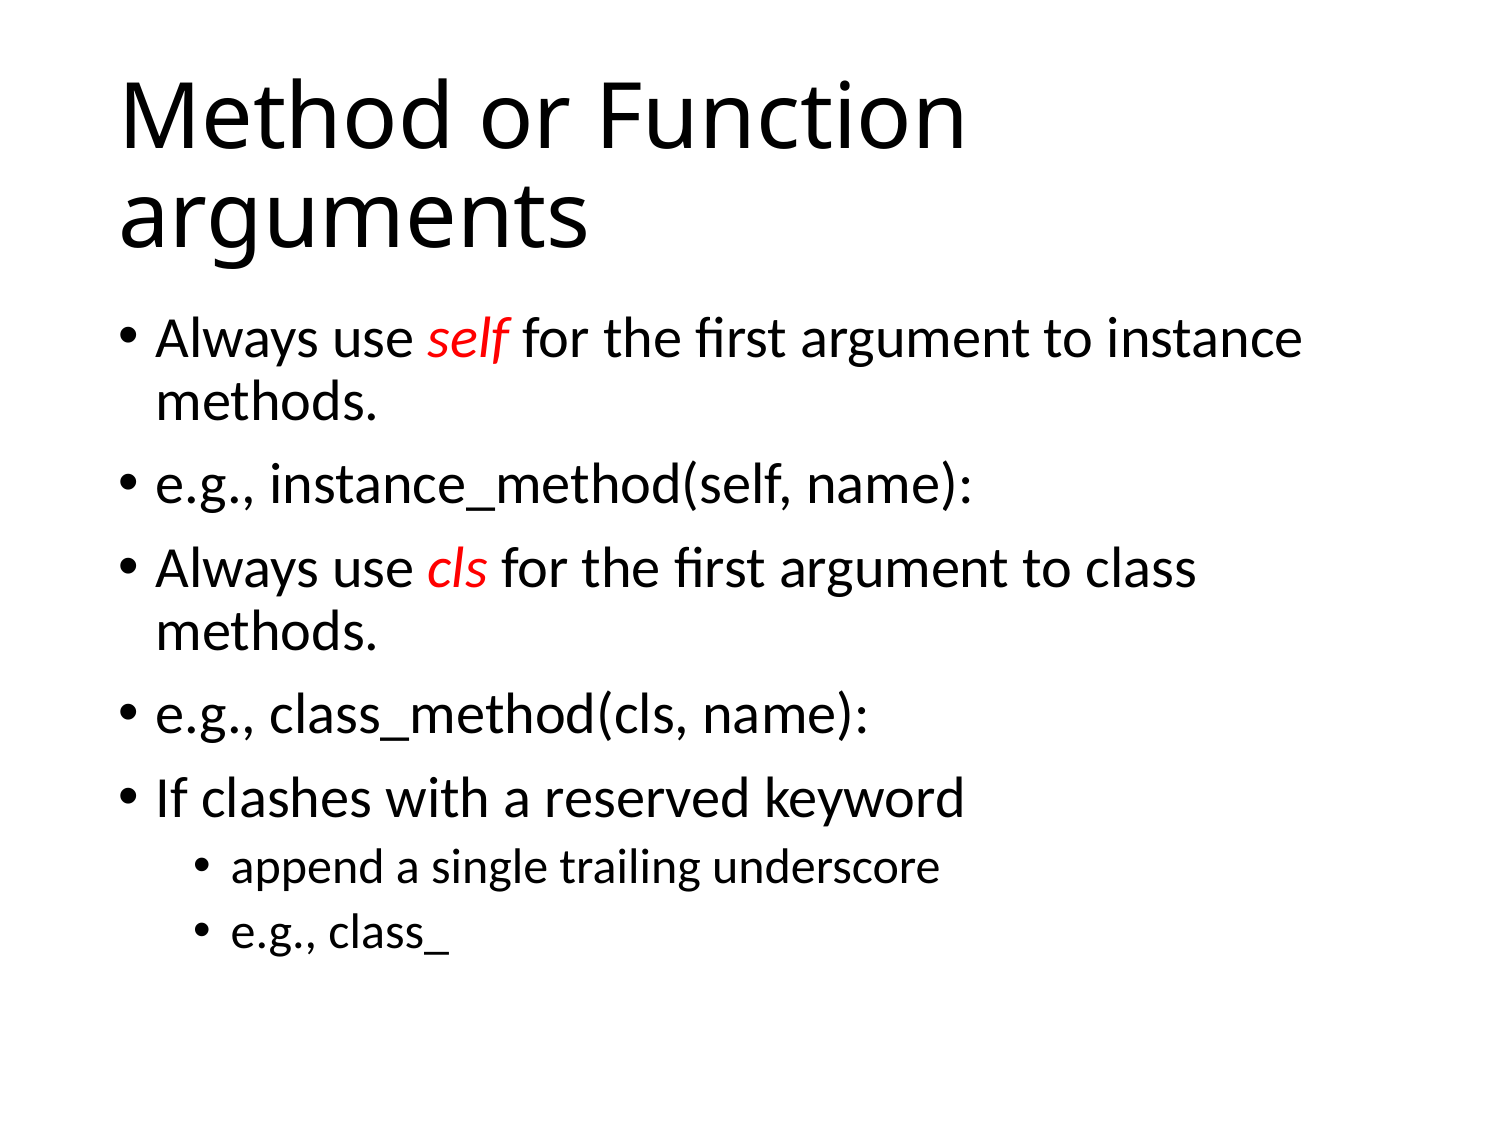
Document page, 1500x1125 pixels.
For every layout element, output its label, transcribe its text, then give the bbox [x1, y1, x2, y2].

title Method or Function arguments [103, 59, 1397, 278]
list Always use self for the first argument to instance methods. e.g., instance_method(self, name): Always use cls for the first argument to class methods. e.g., class_method(cls, name): If clashes with a reserved keyword append a single trailing underscore e.g., class_ [103, 299, 1397, 1014]
